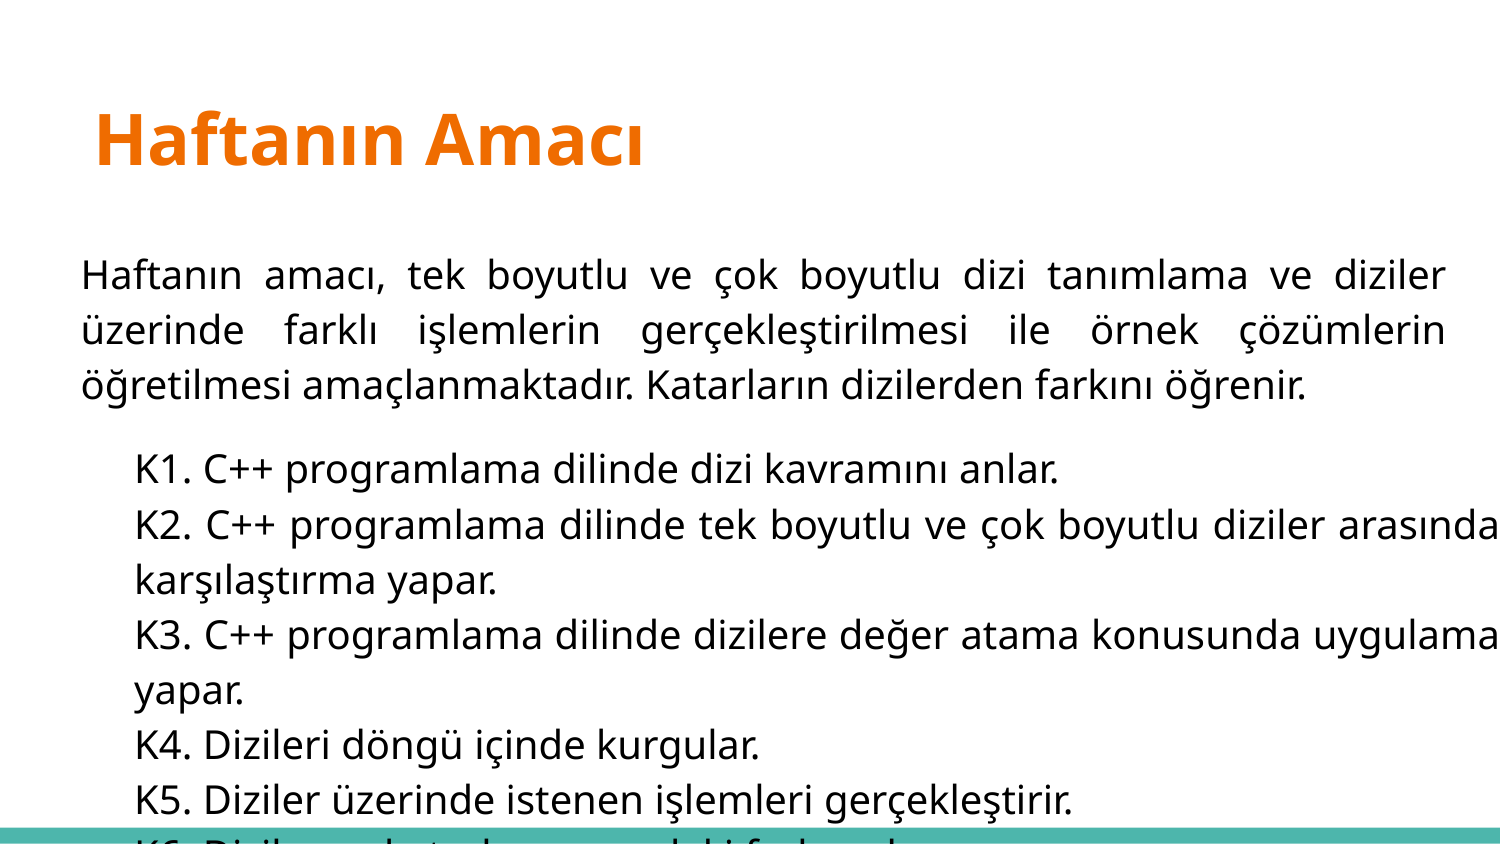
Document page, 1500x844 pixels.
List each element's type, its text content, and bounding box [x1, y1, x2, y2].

title Haftanın Amacı [78, 79, 1476, 196]
list K1. C++ programlama dilinde dizi kavramını anlar. K2. C++ programlama dilinde tek boyutlu ve çok boyutlu diziler arasında karşılaştırma yapar. K3. C++ programlama dilinde dizilere değer atama konusunda uygulama yapar. K4. Dizileri döngü içinde kurgular. K5. Diziler üzerinde istenen işlemleri gerçekleştirir. K6. Diziler ve katarlar arasındaki farkı anlar. [119, 421, 1500, 798]
title Haftanın amacı, tek boyutlu ve çok boyutlu dizi tanımlama ve diziler üzerinde farklı işlemlerin gerçekleştirilmesi ile örnek çözümlerin öğretilmesi amaçlanmaktadır. Katarların dizilerden farkını öğrenir. [65, 227, 1464, 344]
